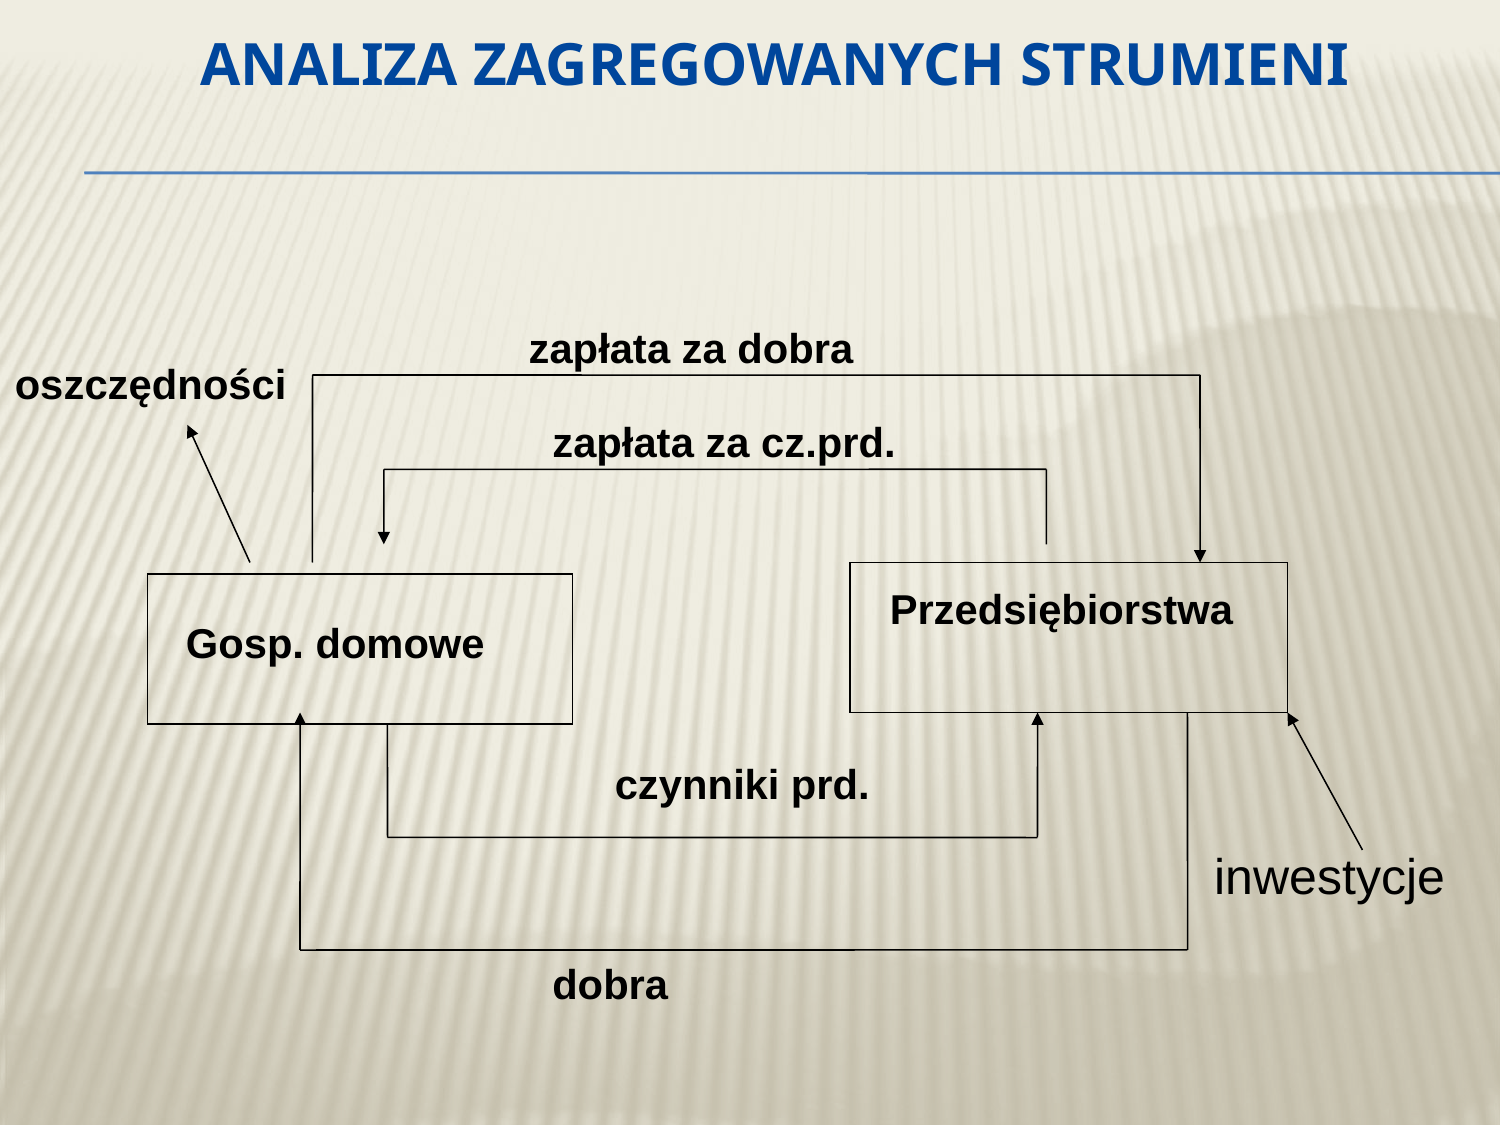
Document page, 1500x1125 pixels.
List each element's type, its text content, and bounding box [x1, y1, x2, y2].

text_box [0, 349, 314, 563]
title Analiza zagregowanych strumieni [137, 0, 1413, 125]
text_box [1199, 712, 1500, 913]
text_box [299, 712, 1188, 1016]
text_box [849, 562, 1288, 713]
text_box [147, 580, 573, 725]
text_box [312, 313, 1201, 563]
